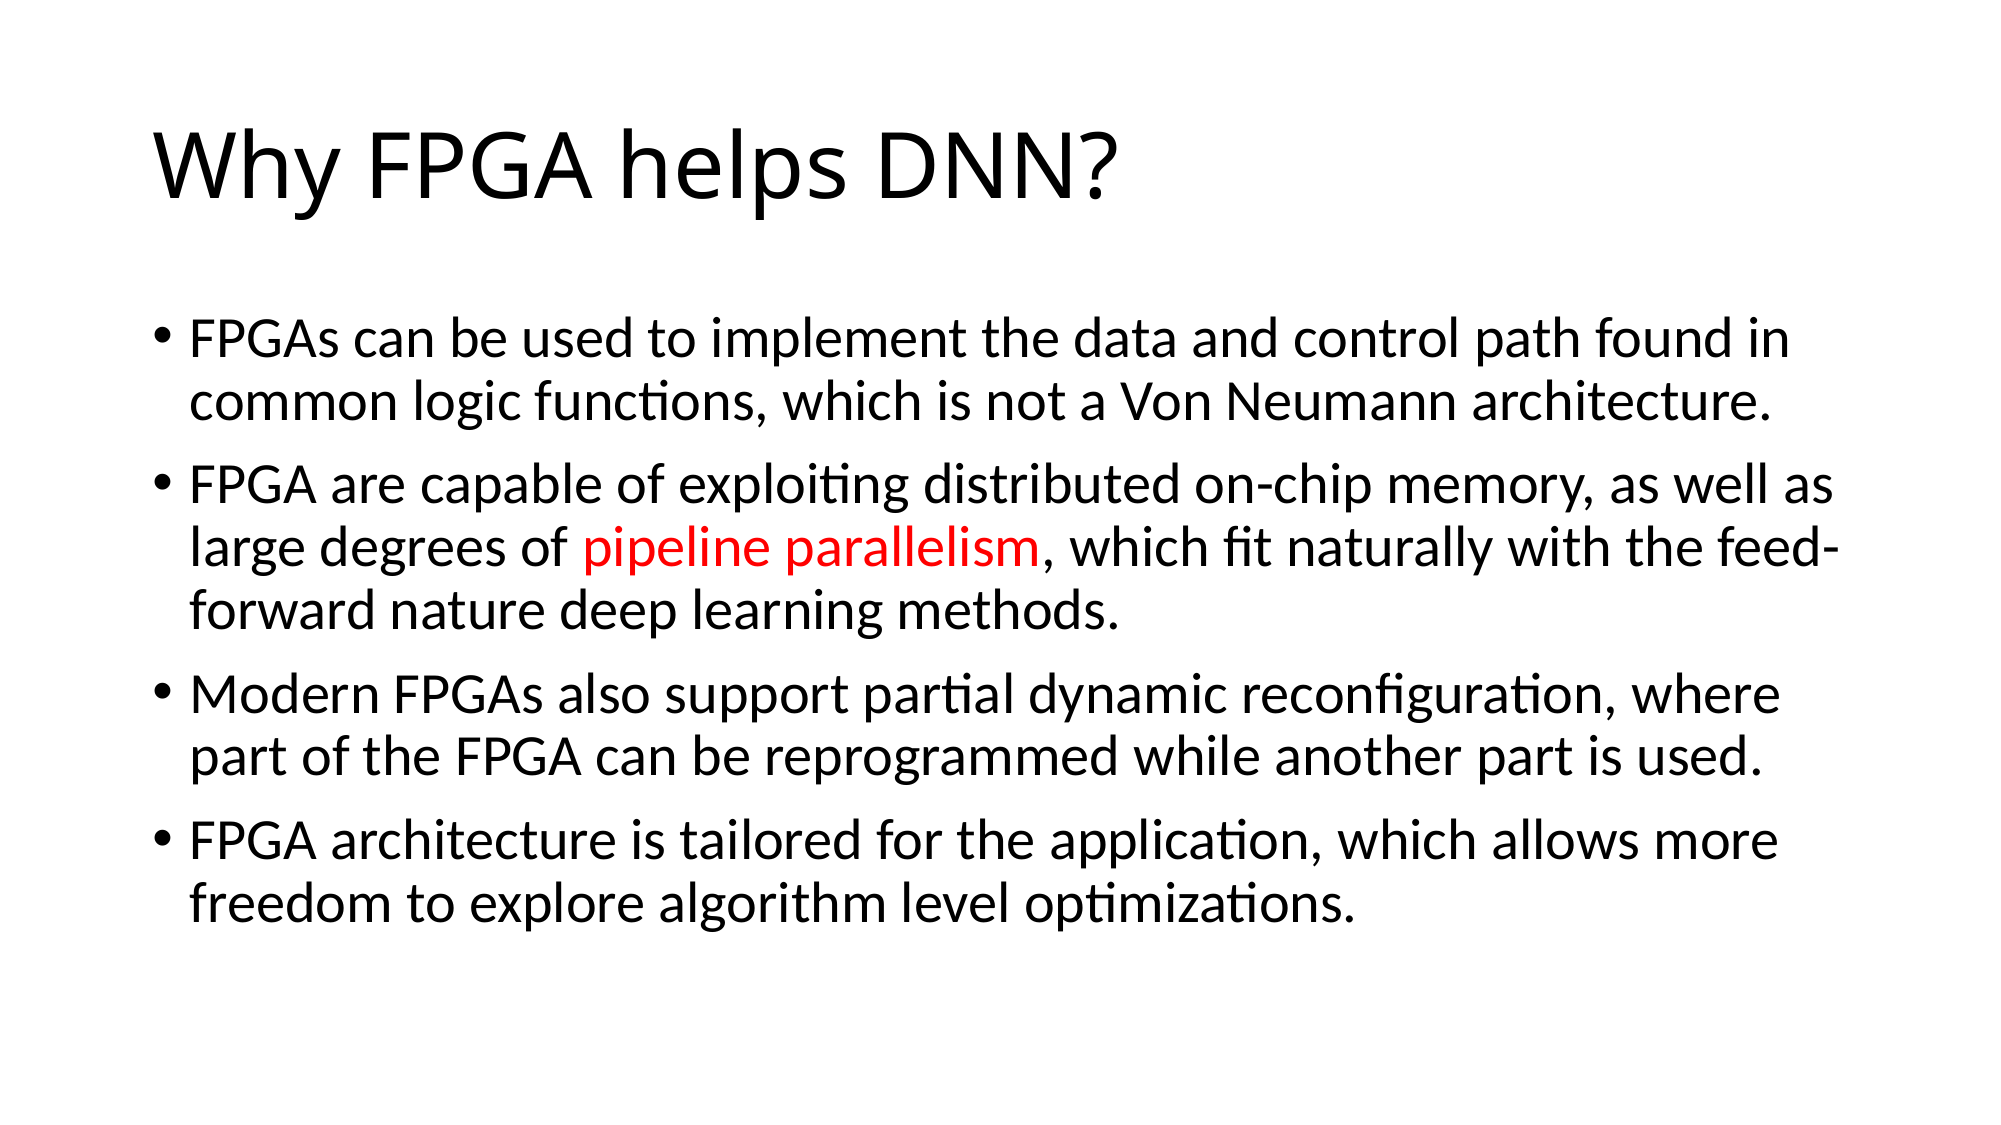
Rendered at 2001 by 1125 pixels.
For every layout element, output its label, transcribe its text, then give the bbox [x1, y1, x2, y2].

list FPGAs can be used to implement the data and control path found in common logic functions, which is not a Von Neumann architecture. FPGA are capable of exploiting distributed on-chip memory, as well as large degrees of pipeline parallelism, which fit naturally with the feed-forward nature deep learning methods. Modern FPGAs also support partial dynamic reconfiguration, where part of the FPGA can be reprogrammed while another part is used. FPGA architecture is tailored for the application, which allows more freedom to explore algorithm level optimizations. [137, 299, 1863, 1014]
title Why FPGA helps DNN? [137, 59, 1863, 278]
